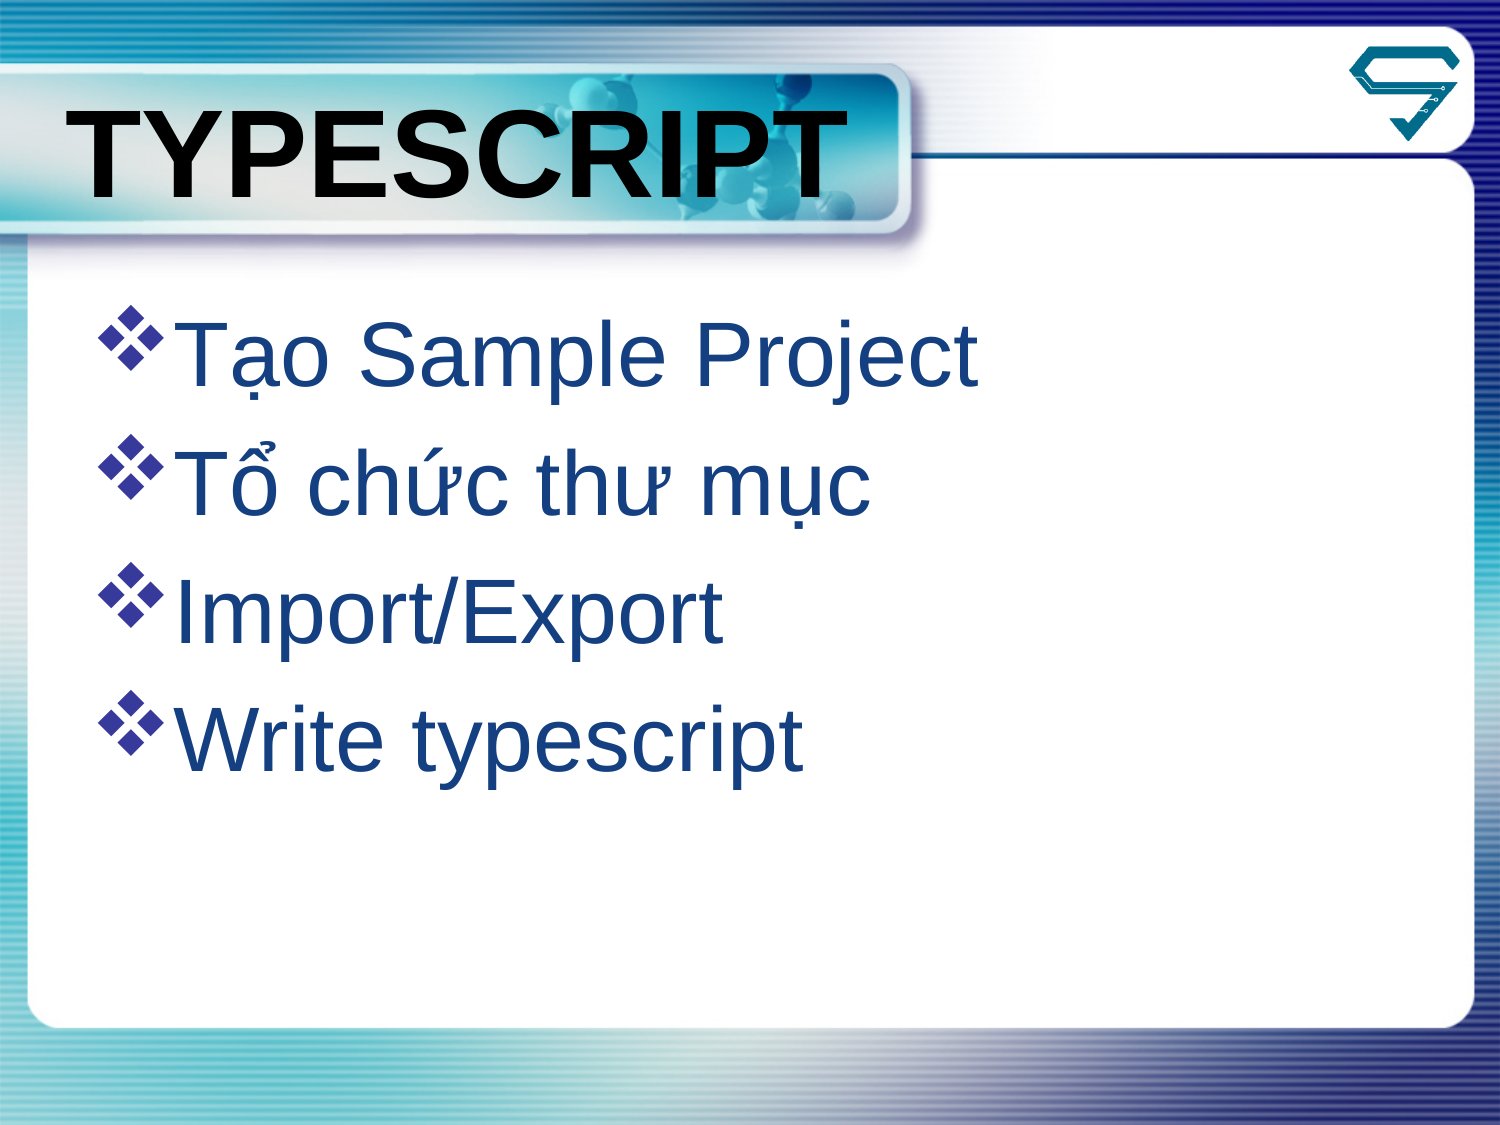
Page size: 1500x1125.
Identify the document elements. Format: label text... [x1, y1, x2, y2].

picture [0, 0, 1500, 1125]
text_box TYPescript [49, 74, 875, 220]
list Tạo Sample Project Tổ chức thư mục Import/Export Write typescript [75, 287, 1400, 1000]
